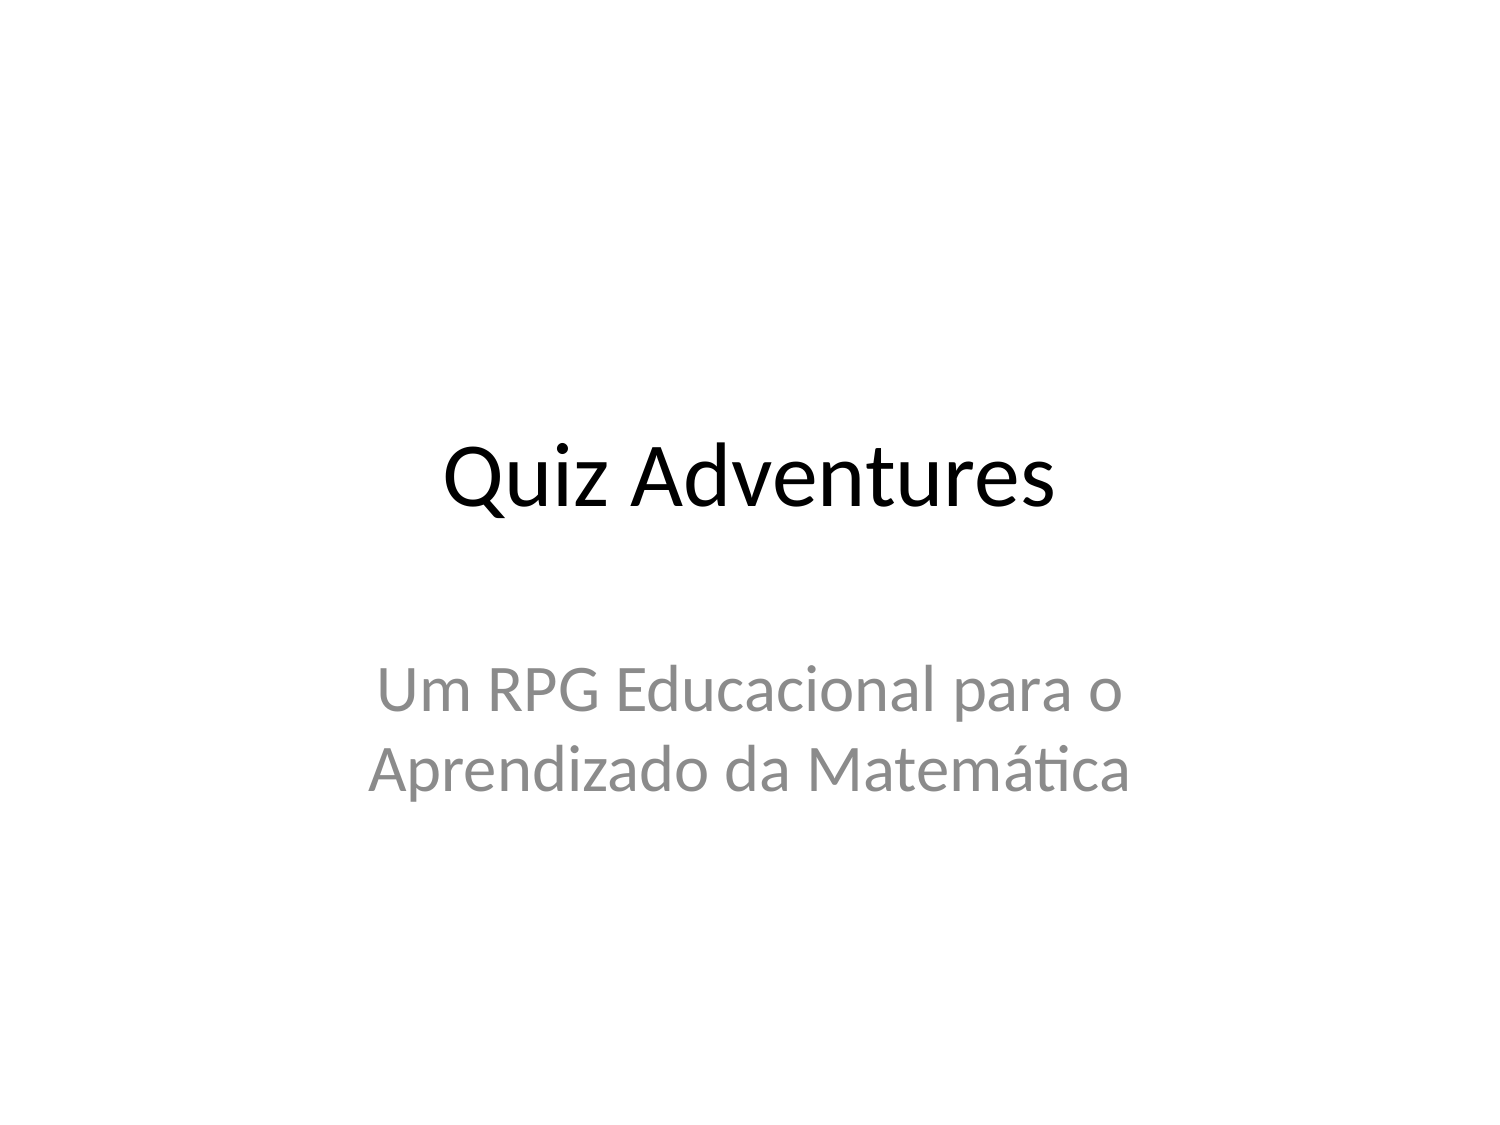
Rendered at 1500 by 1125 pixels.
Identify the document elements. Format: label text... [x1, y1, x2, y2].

title Quiz Adventures [112, 349, 1388, 591]
subtitle Um RPG Educacional para o Aprendizado da Matemática [225, 637, 1275, 925]
